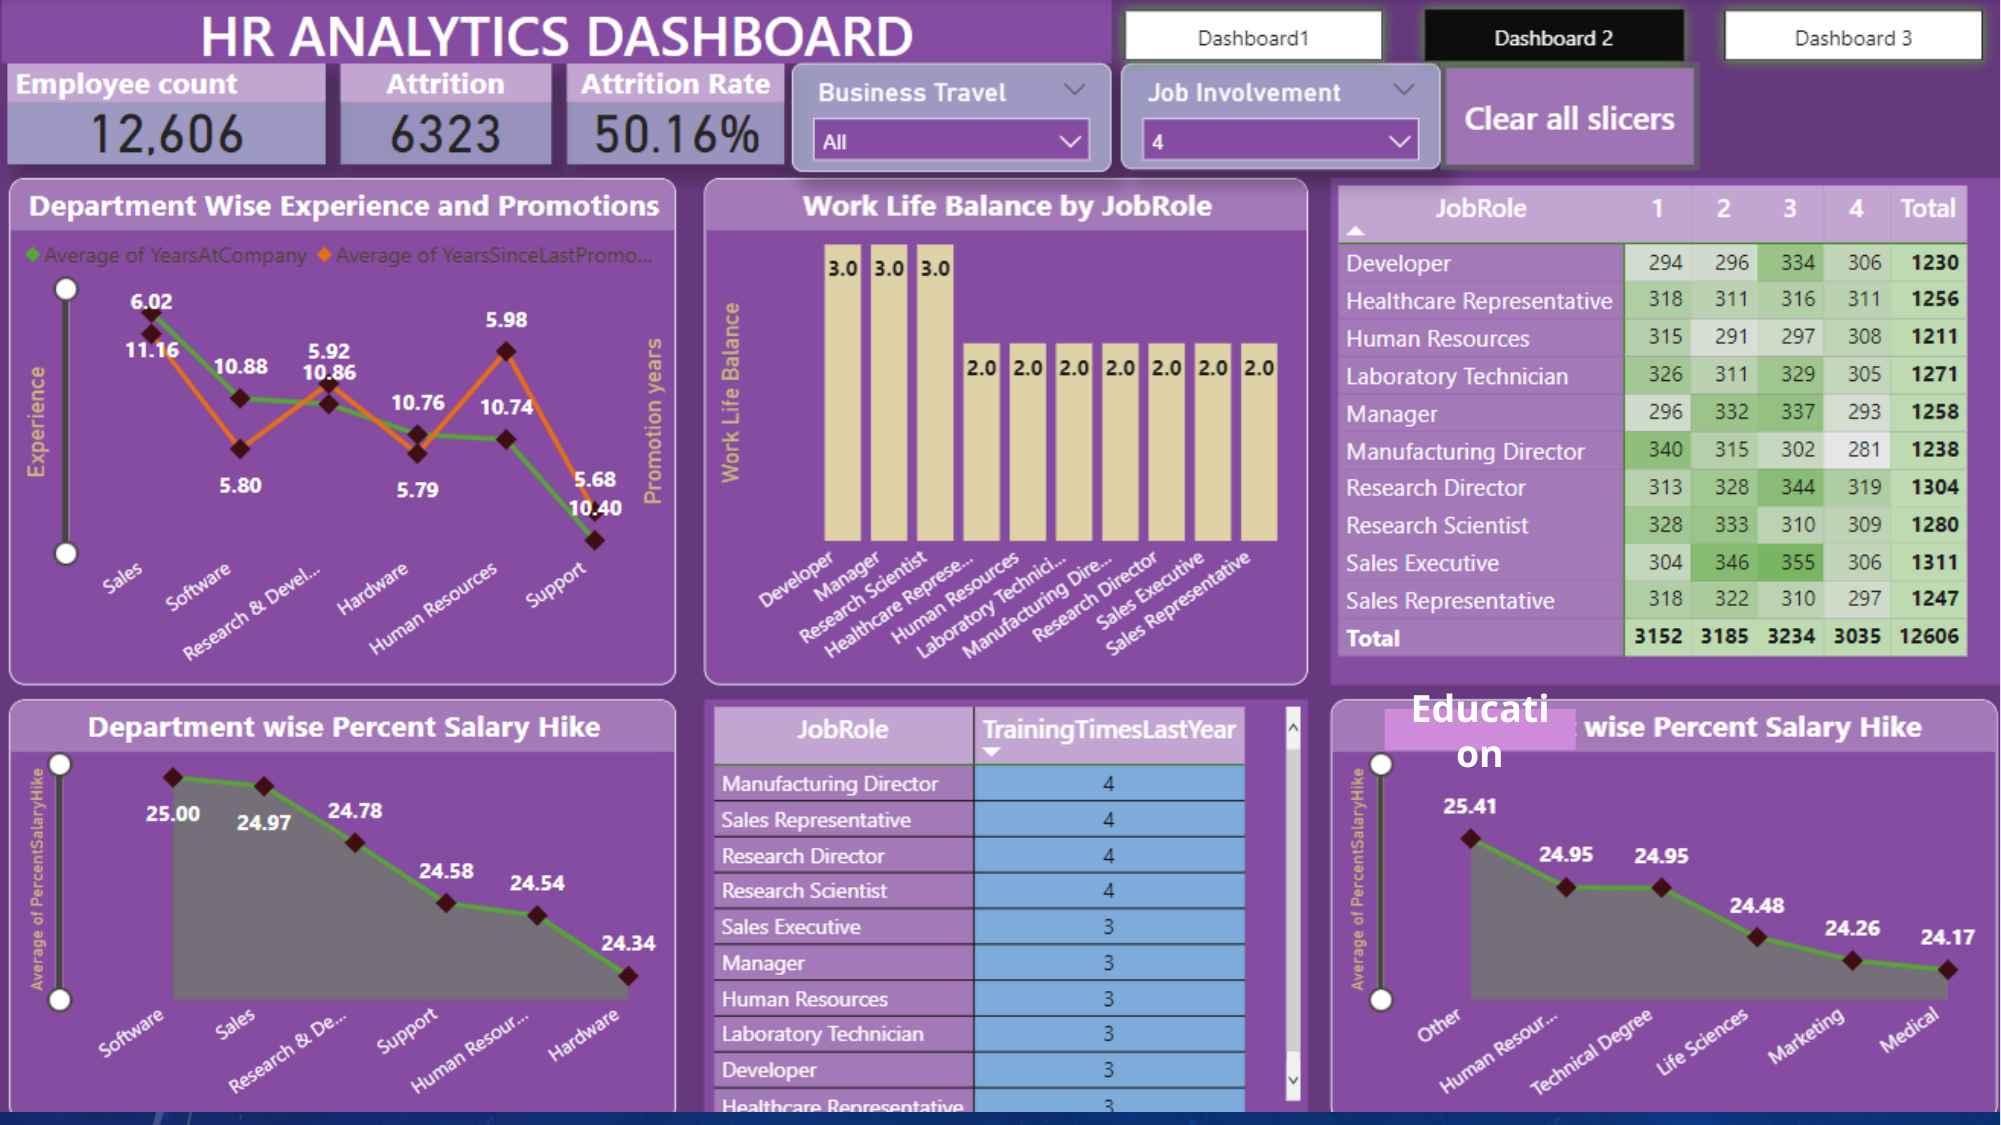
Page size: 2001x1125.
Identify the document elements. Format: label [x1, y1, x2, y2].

picture [0, 0, 2001, 1125]
list [0, 0, 2000, 1112]
